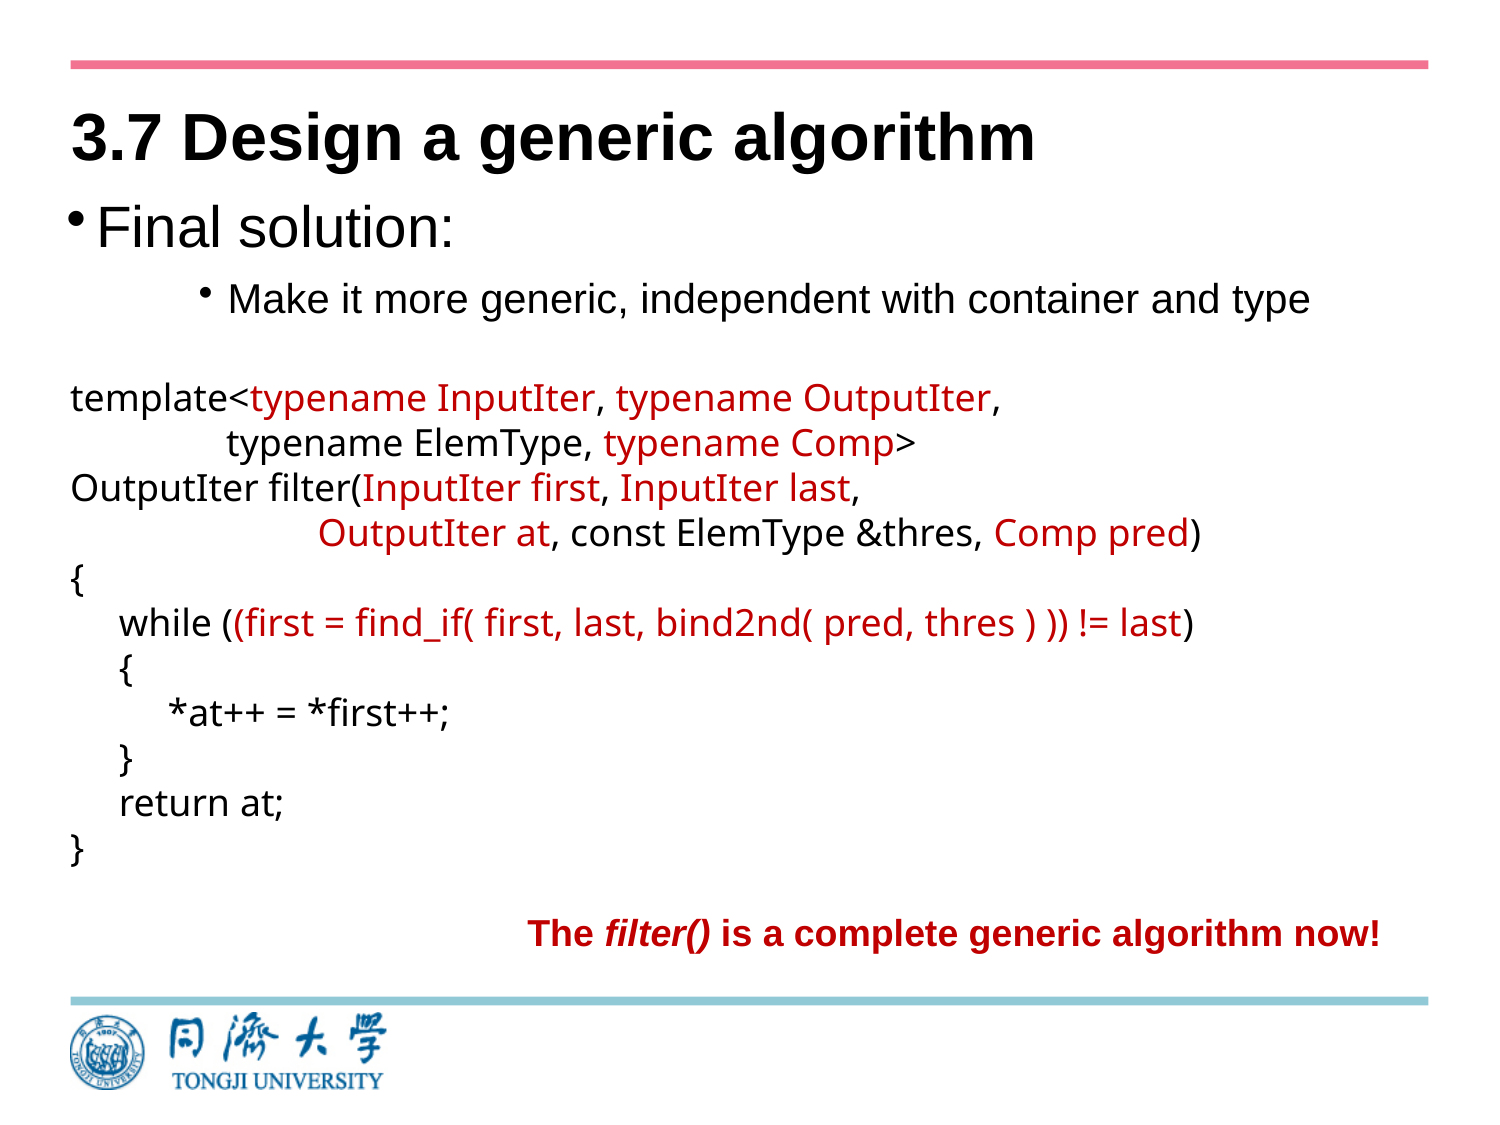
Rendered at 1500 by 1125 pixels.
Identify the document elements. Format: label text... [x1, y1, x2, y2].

picture [70, 1012, 388, 1090]
title 3.7 Design a generic algorithm [55, 95, 1368, 189]
list Final solution: Make it more generic, independent with container and type [51, 189, 1427, 338]
text_box template<typename InputIter, typename OutputIter, typename ElemType, typename Comp> OutputIter filter(InputIter first, InputIter last, OutputIter at, const ElemType &thres, Comp pred) { while ((first = find_if( first, last, bind2nd( pred, thres ) )) != last) { *at++ = *first++; } return at; } [55, 366, 1427, 877]
text_box The filter() is a complete generic algorithm now! [512, 901, 1468, 962]
